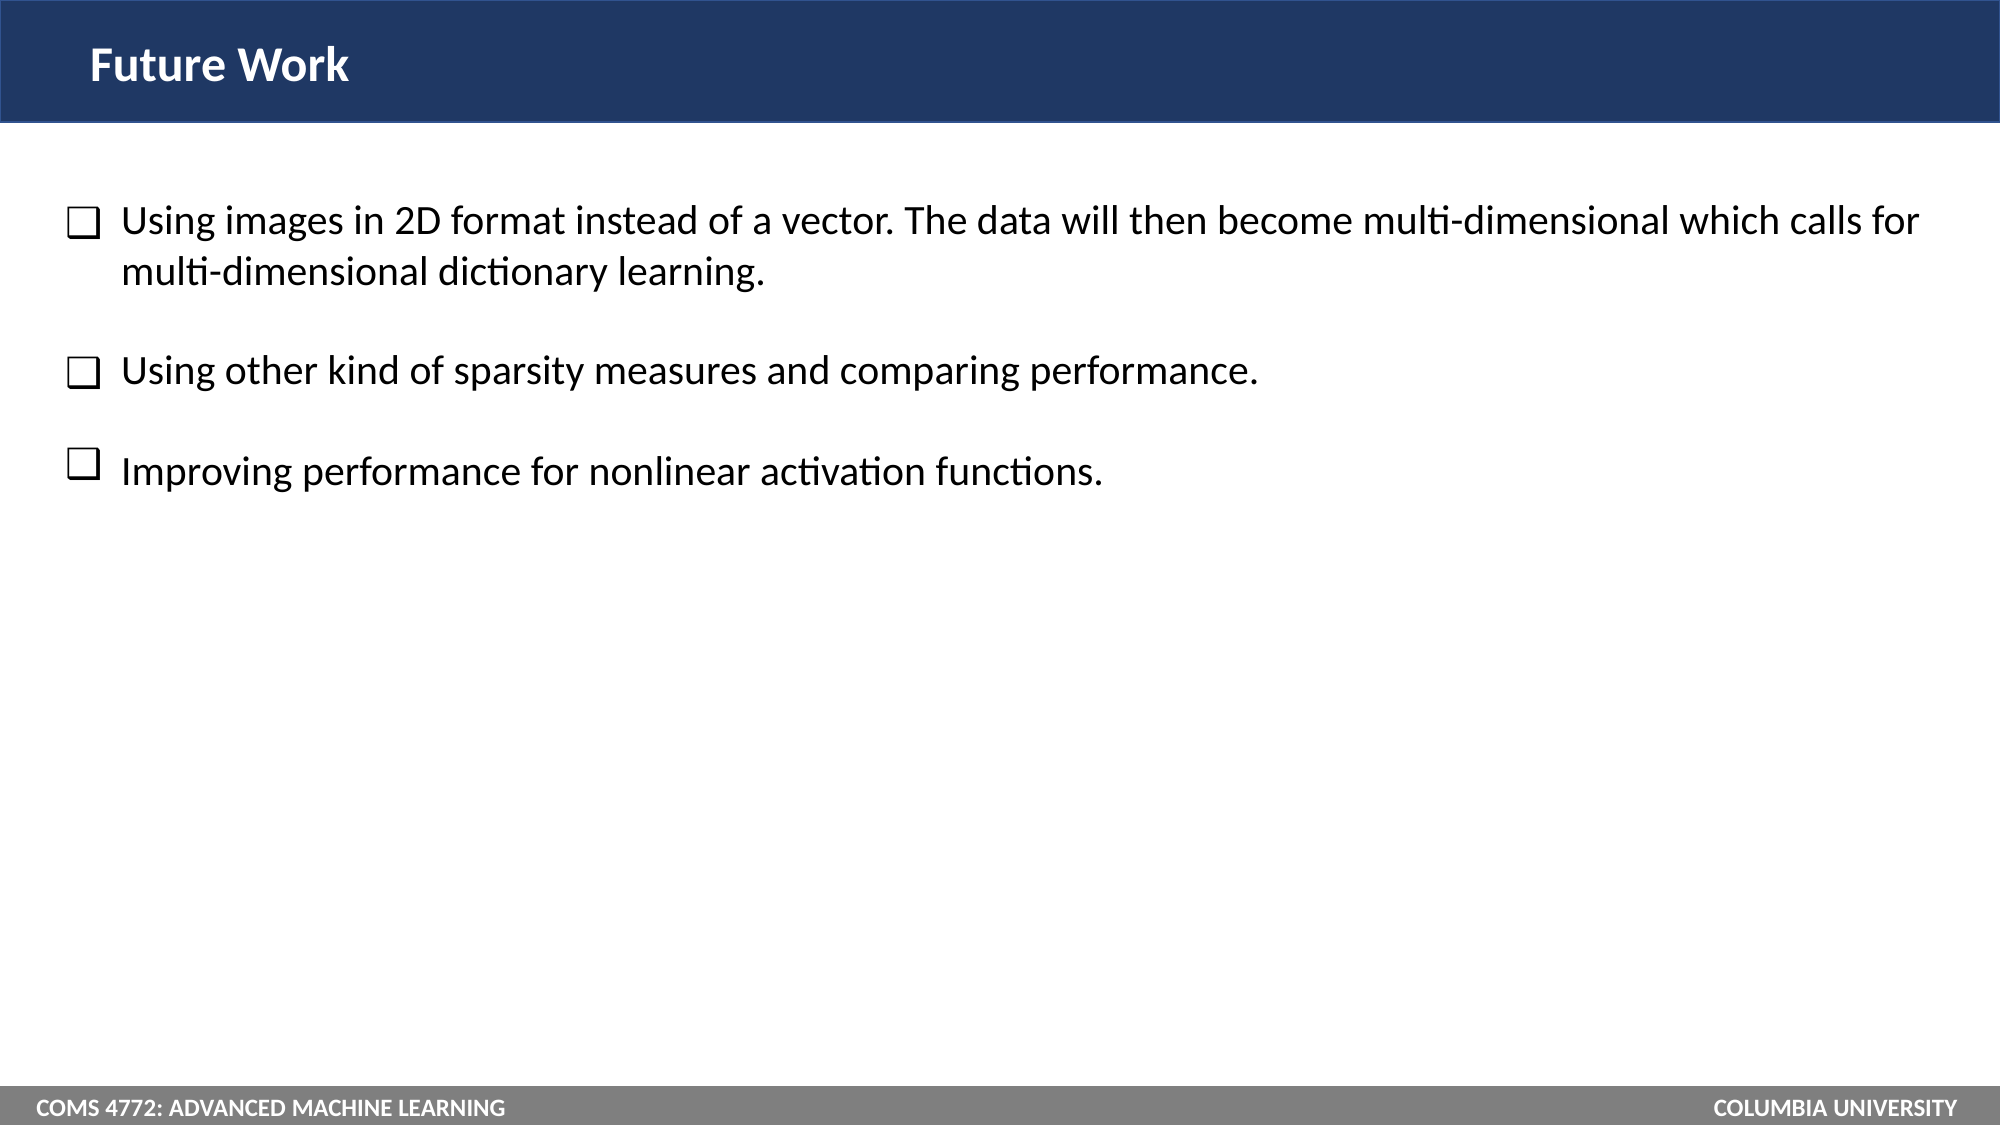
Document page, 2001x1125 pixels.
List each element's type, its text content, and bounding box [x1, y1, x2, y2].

text_box COMS 4772: ADVANCED MACHINE LEARNING COLUMBIA UNIVERSITY [0, 1087, 2000, 1125]
text_box Future Work [0, 0, 2000, 123]
text_box Using images in 2D format instead of a vector. The data will then become multi-dimensional which calls for multi-dimensional dictionary learning. Using other kind of sparsity measures and comparing performance. Improving performance for nonlinear activation functions. [50, 185, 1973, 802]
